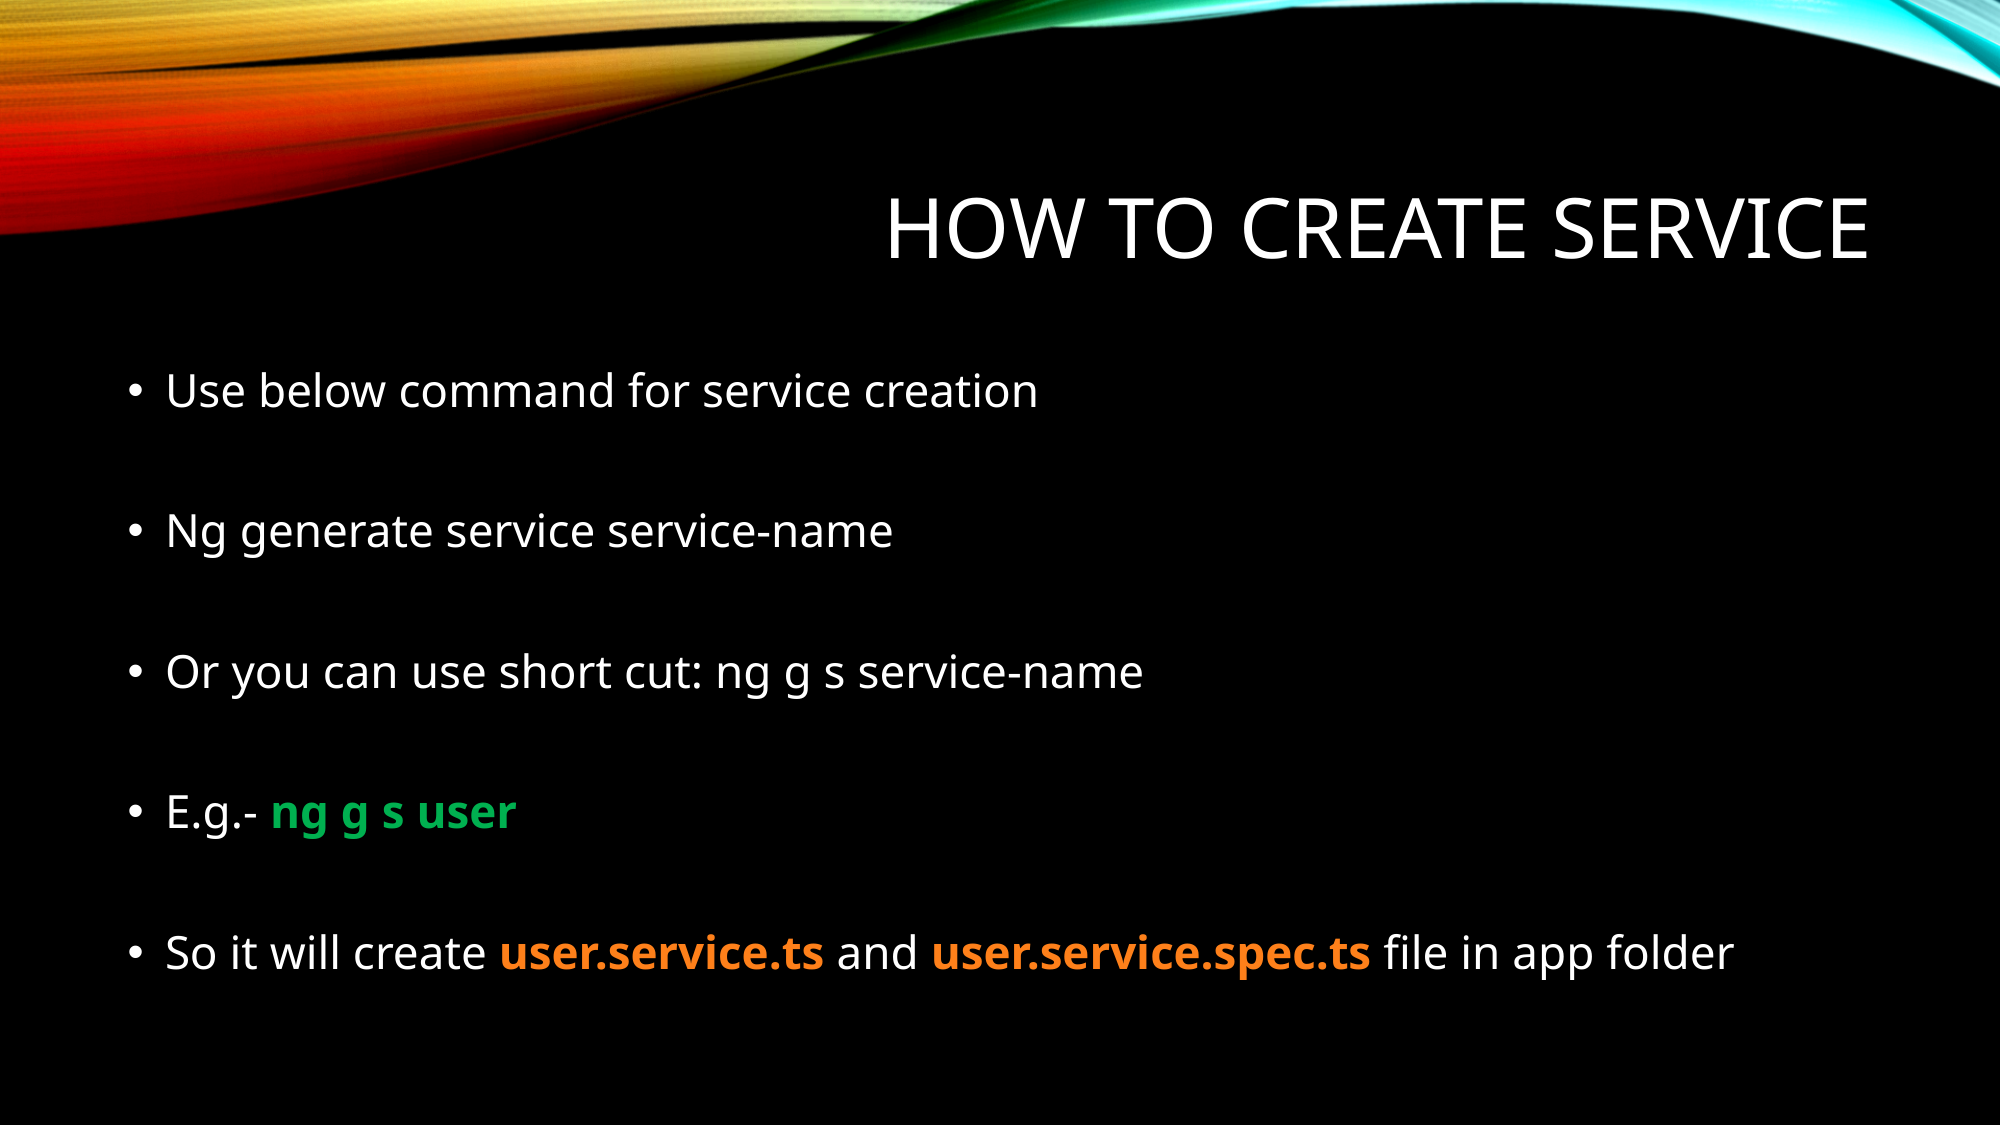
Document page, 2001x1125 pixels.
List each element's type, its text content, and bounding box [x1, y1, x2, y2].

picture [0, 0, 2000, 237]
list Use below command for service creation Ng generate service service-name Or you can use short cut: ng g s service-name E.g.- ng g s user So it will create user.service.ts and user.service.spec.ts file in app folder [112, 360, 1888, 1021]
title How to Create Service [474, 125, 1888, 338]
